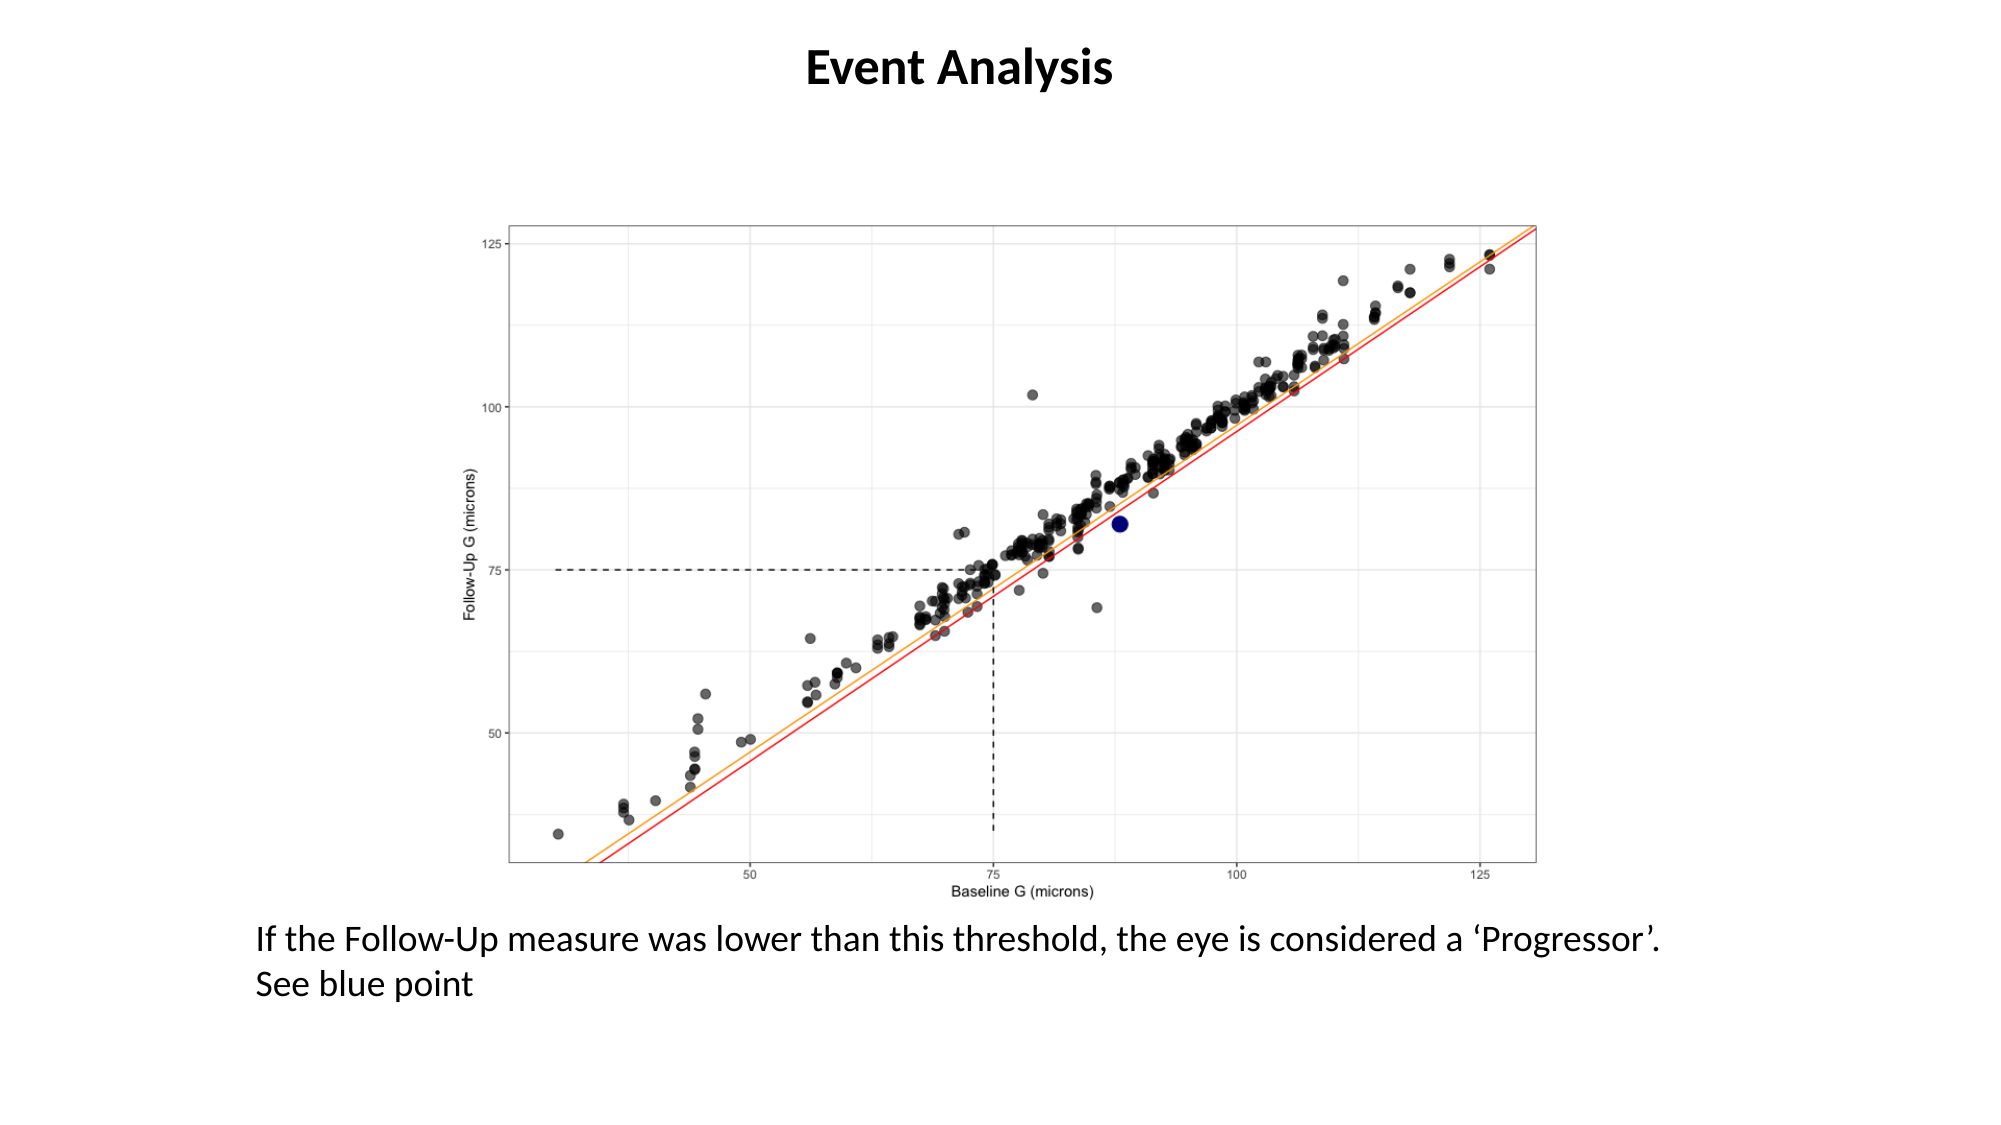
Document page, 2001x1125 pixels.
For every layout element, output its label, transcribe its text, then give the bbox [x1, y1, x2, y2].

picture [456, 218, 1544, 907]
text_box Event Analysis [790, 24, 1735, 103]
text_box If the Follow-Up measure was lower than this threshold, the eye is considered a ‘Progressor’. See blue point [240, 906, 1787, 1011]
